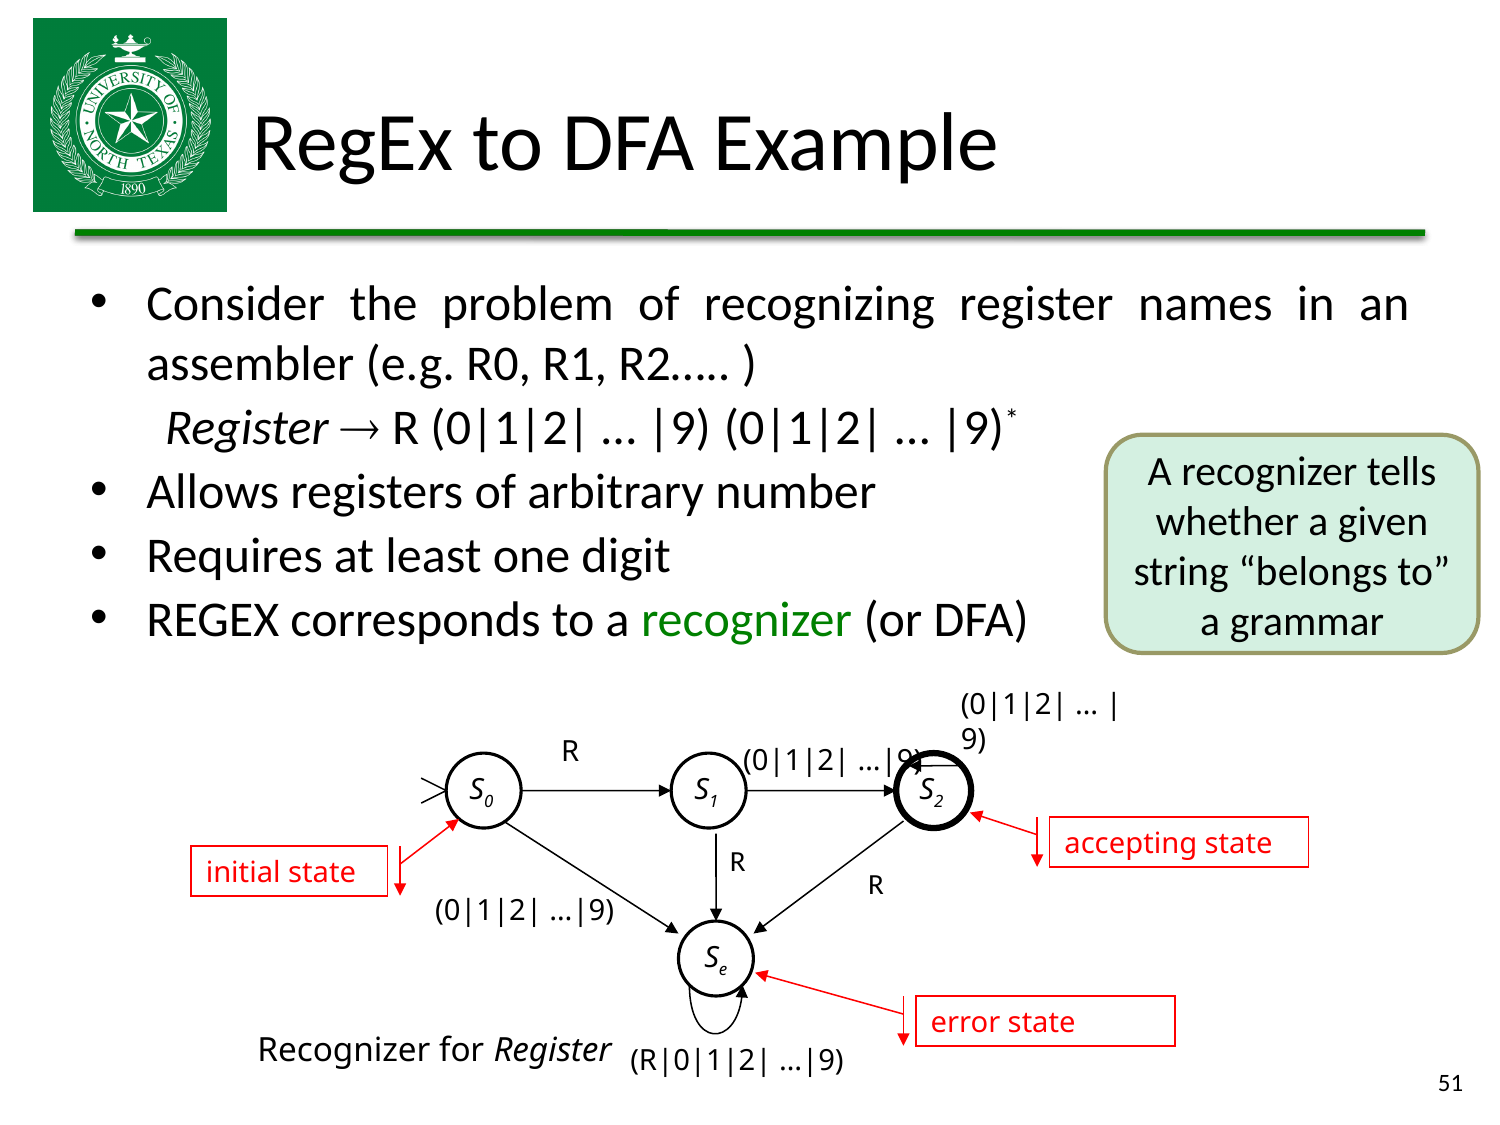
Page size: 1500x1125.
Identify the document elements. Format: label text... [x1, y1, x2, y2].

text_box S1 [671, 753, 747, 829]
text_box [521, 784, 672, 797]
text_box (0|1|2| …|9) [728, 733, 941, 784]
text_box [753, 858, 853, 934]
text_box R [853, 858, 1016, 909]
text_box [709, 886, 723, 922]
text_box Recognizer for Register [203, 1021, 666, 1076]
list Consider the problem of recognizing register names in an assembler (e.g. R0, R1, R2….. ) Register  R (0|1|2| … |9) (0|1|2| … |9)* Allows registers of arbitrary number Requires at least one digit REGEX corresponds to a recognizer (or DFA) [75, 262, 1425, 1052]
slide_number 51 [1418, 1051, 1479, 1112]
text_box R [715, 835, 762, 886]
text_box error state [915, 996, 1176, 1046]
text_box [629, 901, 679, 934]
text_box R [546, 725, 597, 775]
text_box error state [755, 970, 910, 1046]
text_box (0|1|2| …|9) [420, 883, 629, 934]
text_box accepting state [1049, 817, 1309, 867]
title RegEx to DFA Example [237, 43, 1479, 231]
text_box (0|1|2| … |9) [946, 678, 1159, 763]
text_box S2 [896, 766, 972, 829]
picture [33, 17, 228, 212]
text_box initial state [393, 818, 459, 896]
text_box initial state [190, 846, 388, 896]
text_box (R|0|1|2| …|9) [615, 1033, 859, 1119]
text_box Se [678, 921, 754, 996]
text_box A recognizer tells whether a given string “belongs to” a grammar [1103, 432, 1481, 656]
text_box accepting state [969, 810, 1044, 867]
text_box S2 [941, 753, 961, 764]
text_box S0 [446, 753, 522, 829]
text_box [746, 784, 897, 797]
